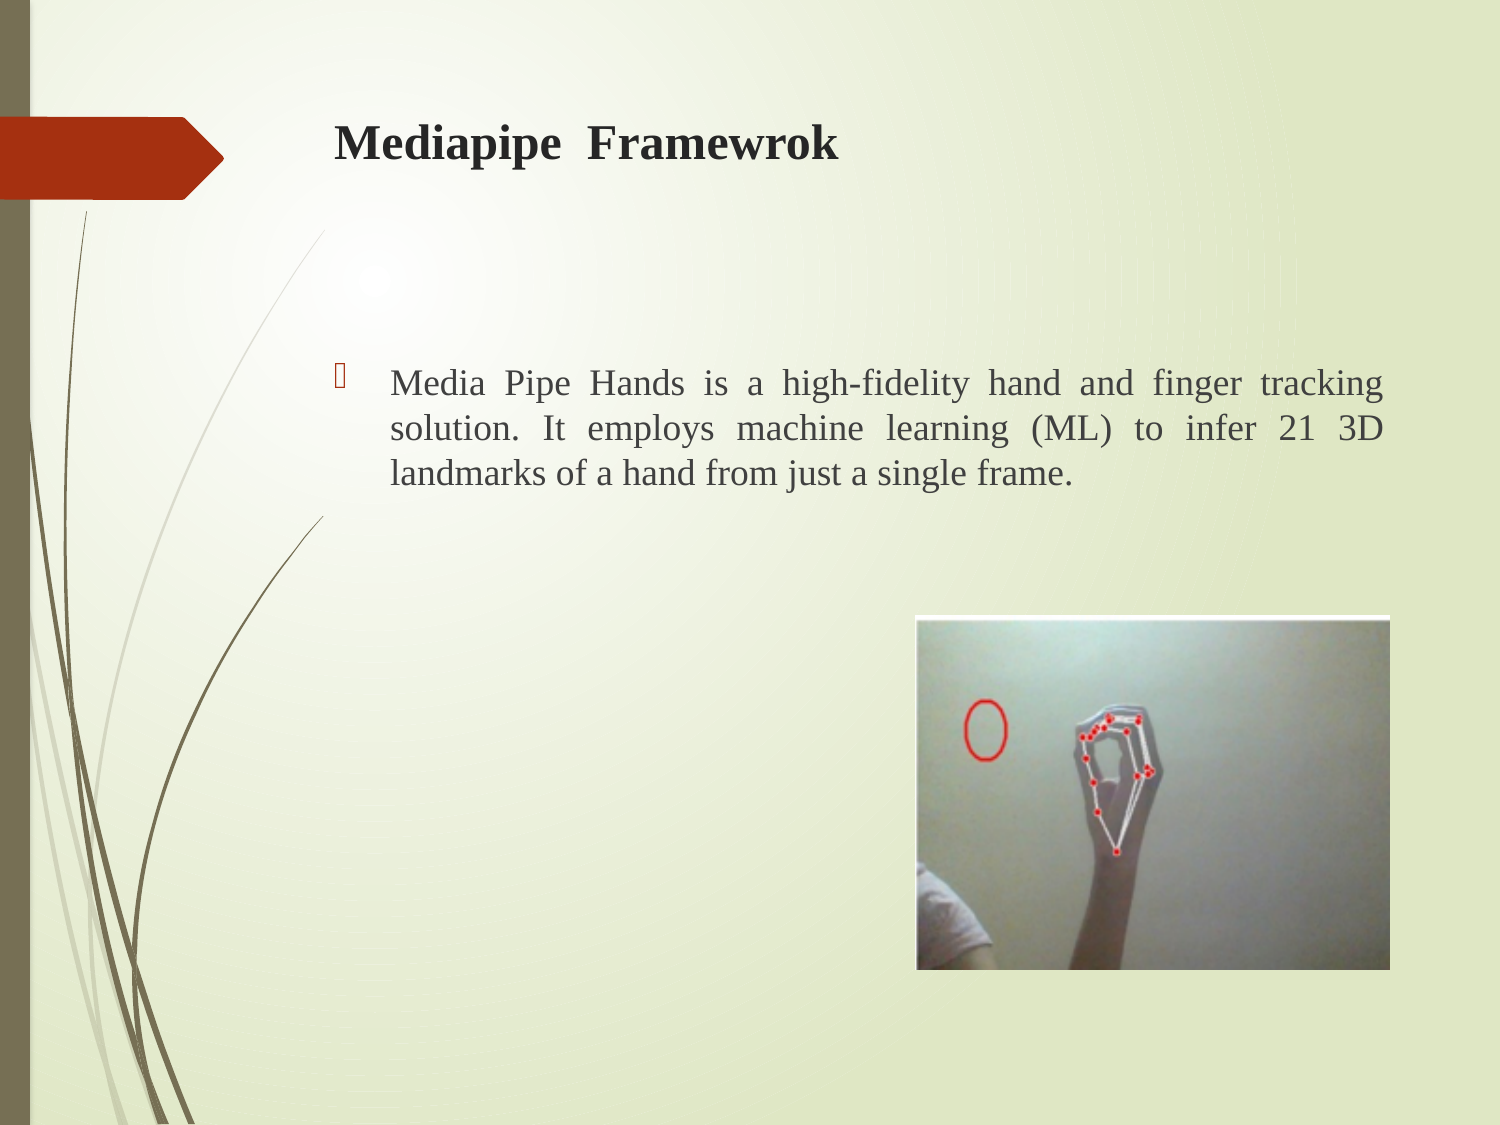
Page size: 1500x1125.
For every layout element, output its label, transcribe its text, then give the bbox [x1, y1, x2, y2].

list Media Pipe Hands is a high-fidelity hand and finger tracking solution. It employs machine learning (ML) to infer 21 3D landmarks of a hand from just a single frame. [318, 350, 1400, 970]
title Mediapipe Framewrok [319, 102, 1400, 313]
picture [915, 615, 1390, 970]
